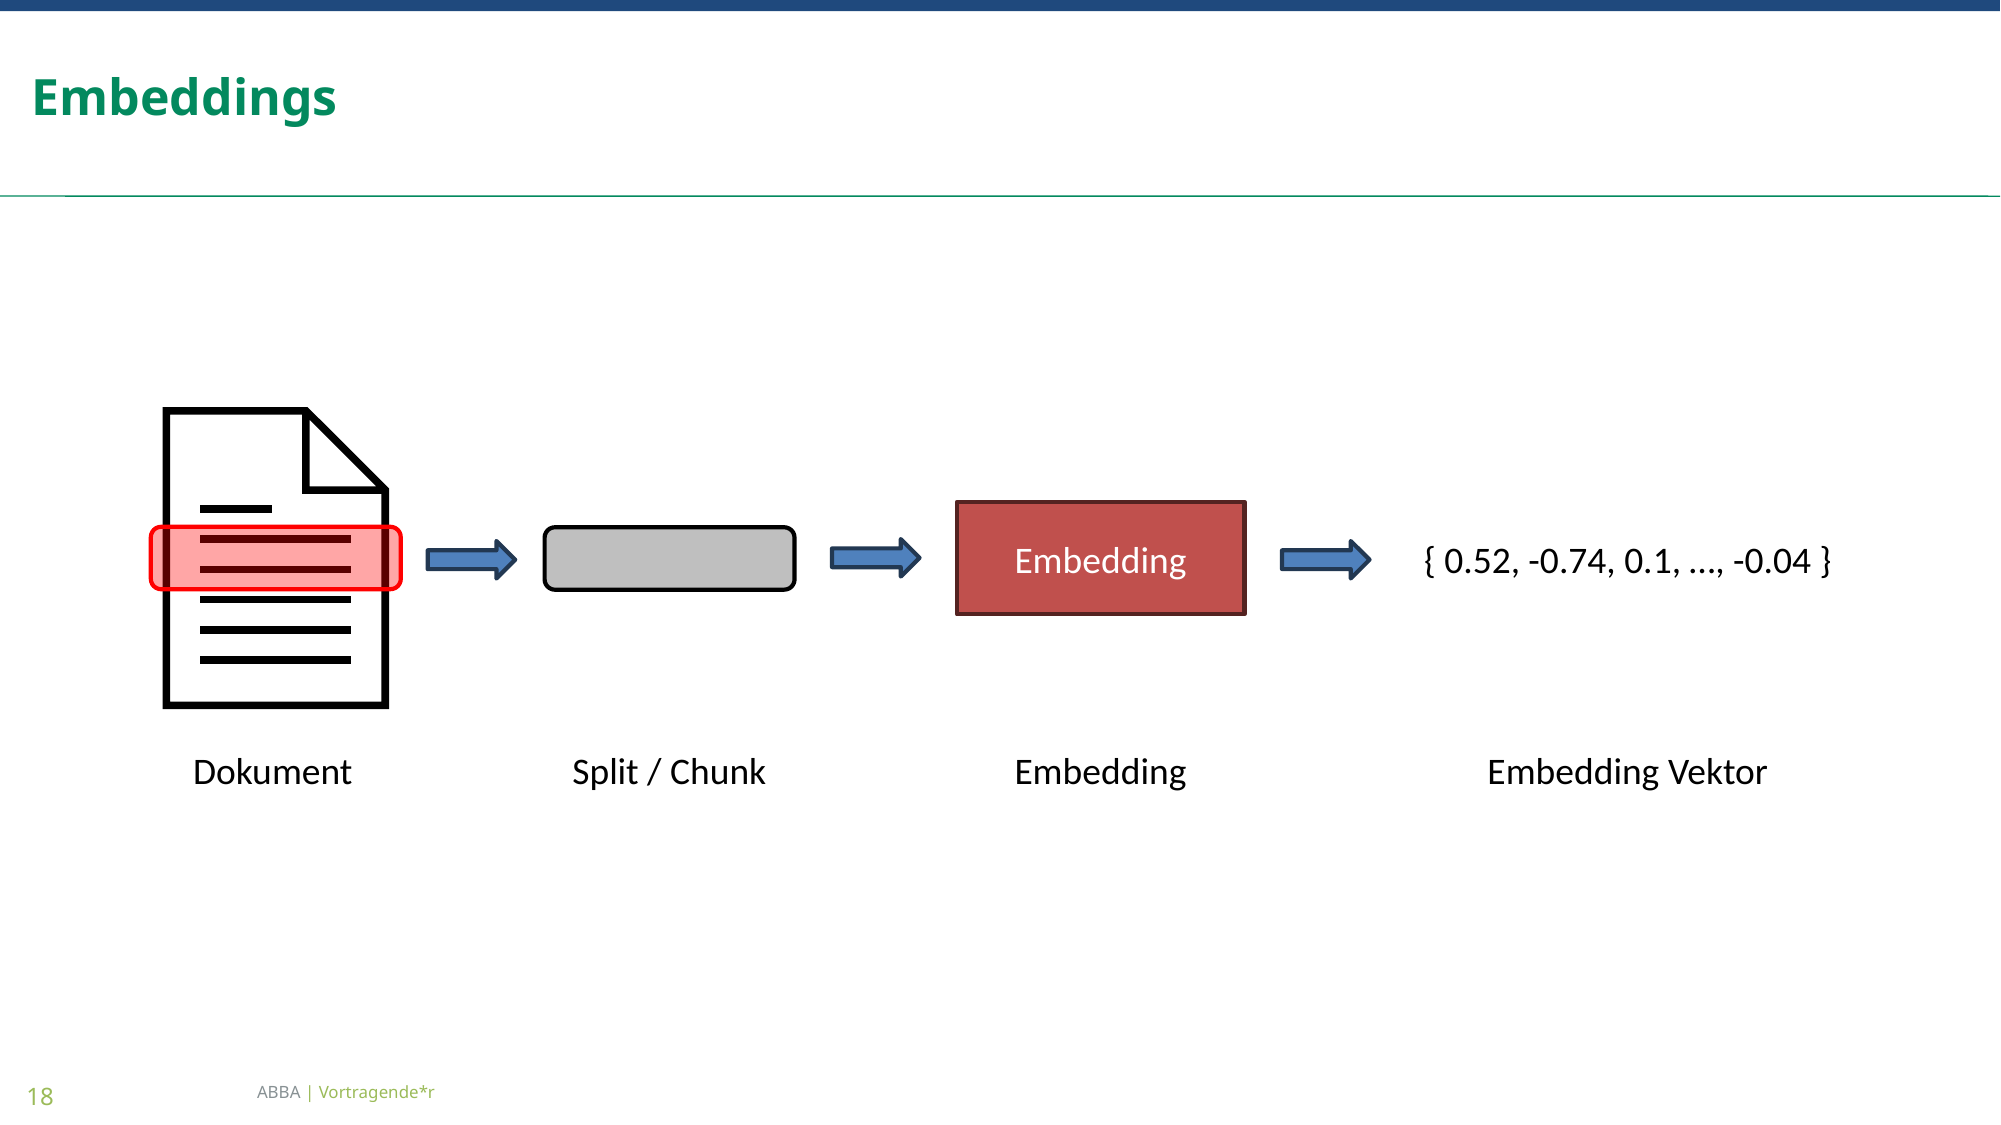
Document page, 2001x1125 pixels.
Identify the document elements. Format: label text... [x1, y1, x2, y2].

text_box [393, 525, 403, 591]
text_box [1279, 539, 1372, 581]
text_box [829, 537, 922, 579]
text_box [425, 539, 518, 581]
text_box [162, 406, 390, 710]
text_box Embedding [999, 739, 1202, 799]
title Embeddings [31, 65, 1969, 126]
slide_number 18 [26, 1081, 1000, 1111]
text_box [148, 525, 157, 591]
text_box Embedding [955, 500, 1247, 616]
text_box Dokument [178, 739, 368, 799]
text_box Embedding Vektor [1472, 739, 1784, 800]
text_box { 0.52, -0.74, 0.1, …, -0.04 } [1409, 528, 1847, 589]
footer ABBA | Vortragende*r [257, 1080, 1743, 1104]
text_box Split / Chunk [557, 739, 782, 799]
text_box [542, 525, 797, 592]
